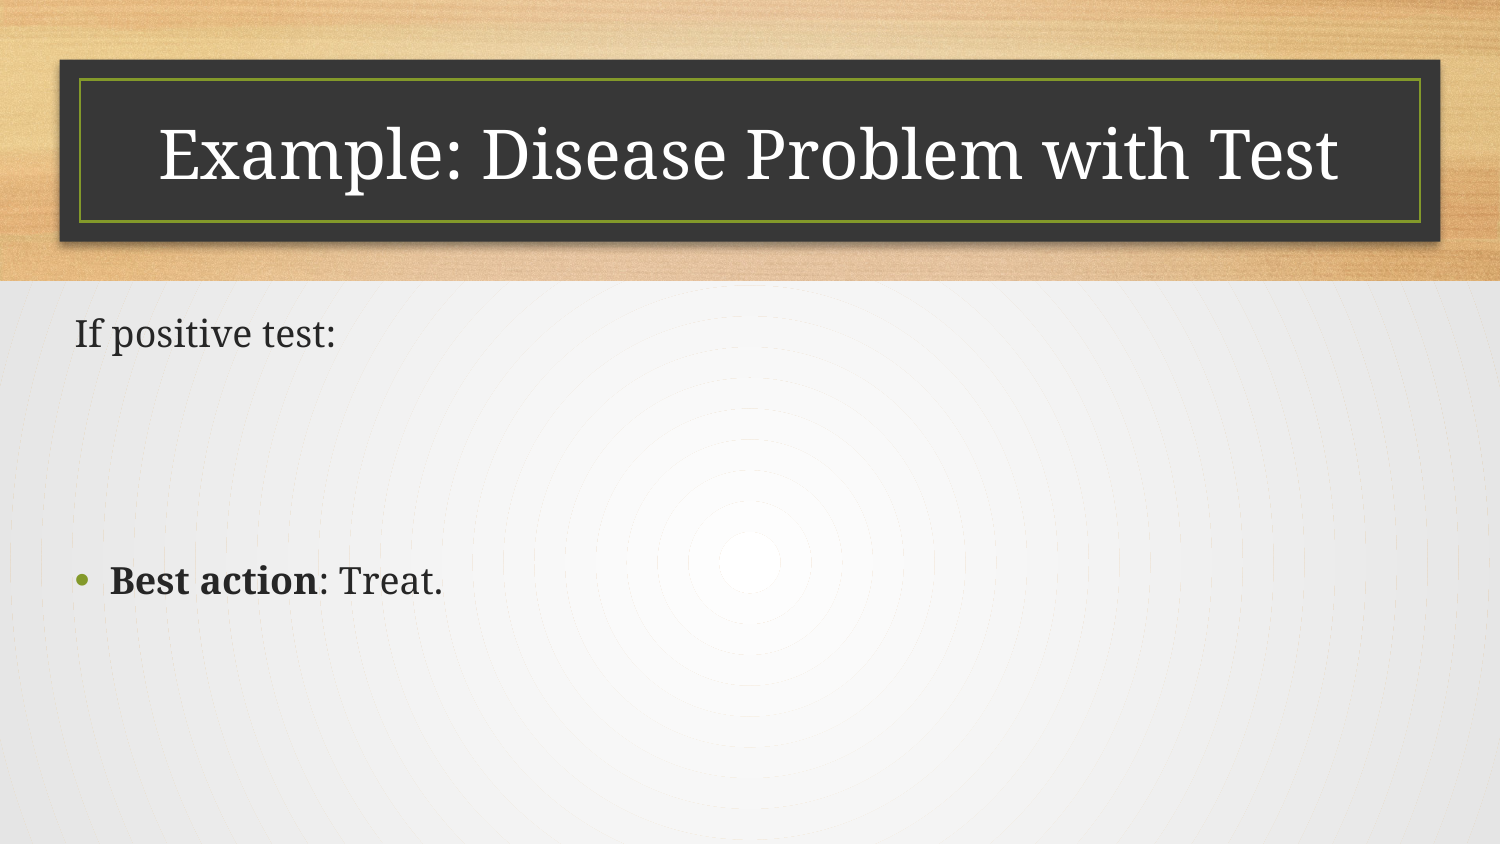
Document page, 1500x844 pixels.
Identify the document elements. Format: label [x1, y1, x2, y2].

text_box [58, 58, 1442, 243]
text_box [0, 280, 1500, 844]
text_box [79, 79, 1421, 222]
text_box [0, 0, 1500, 280]
